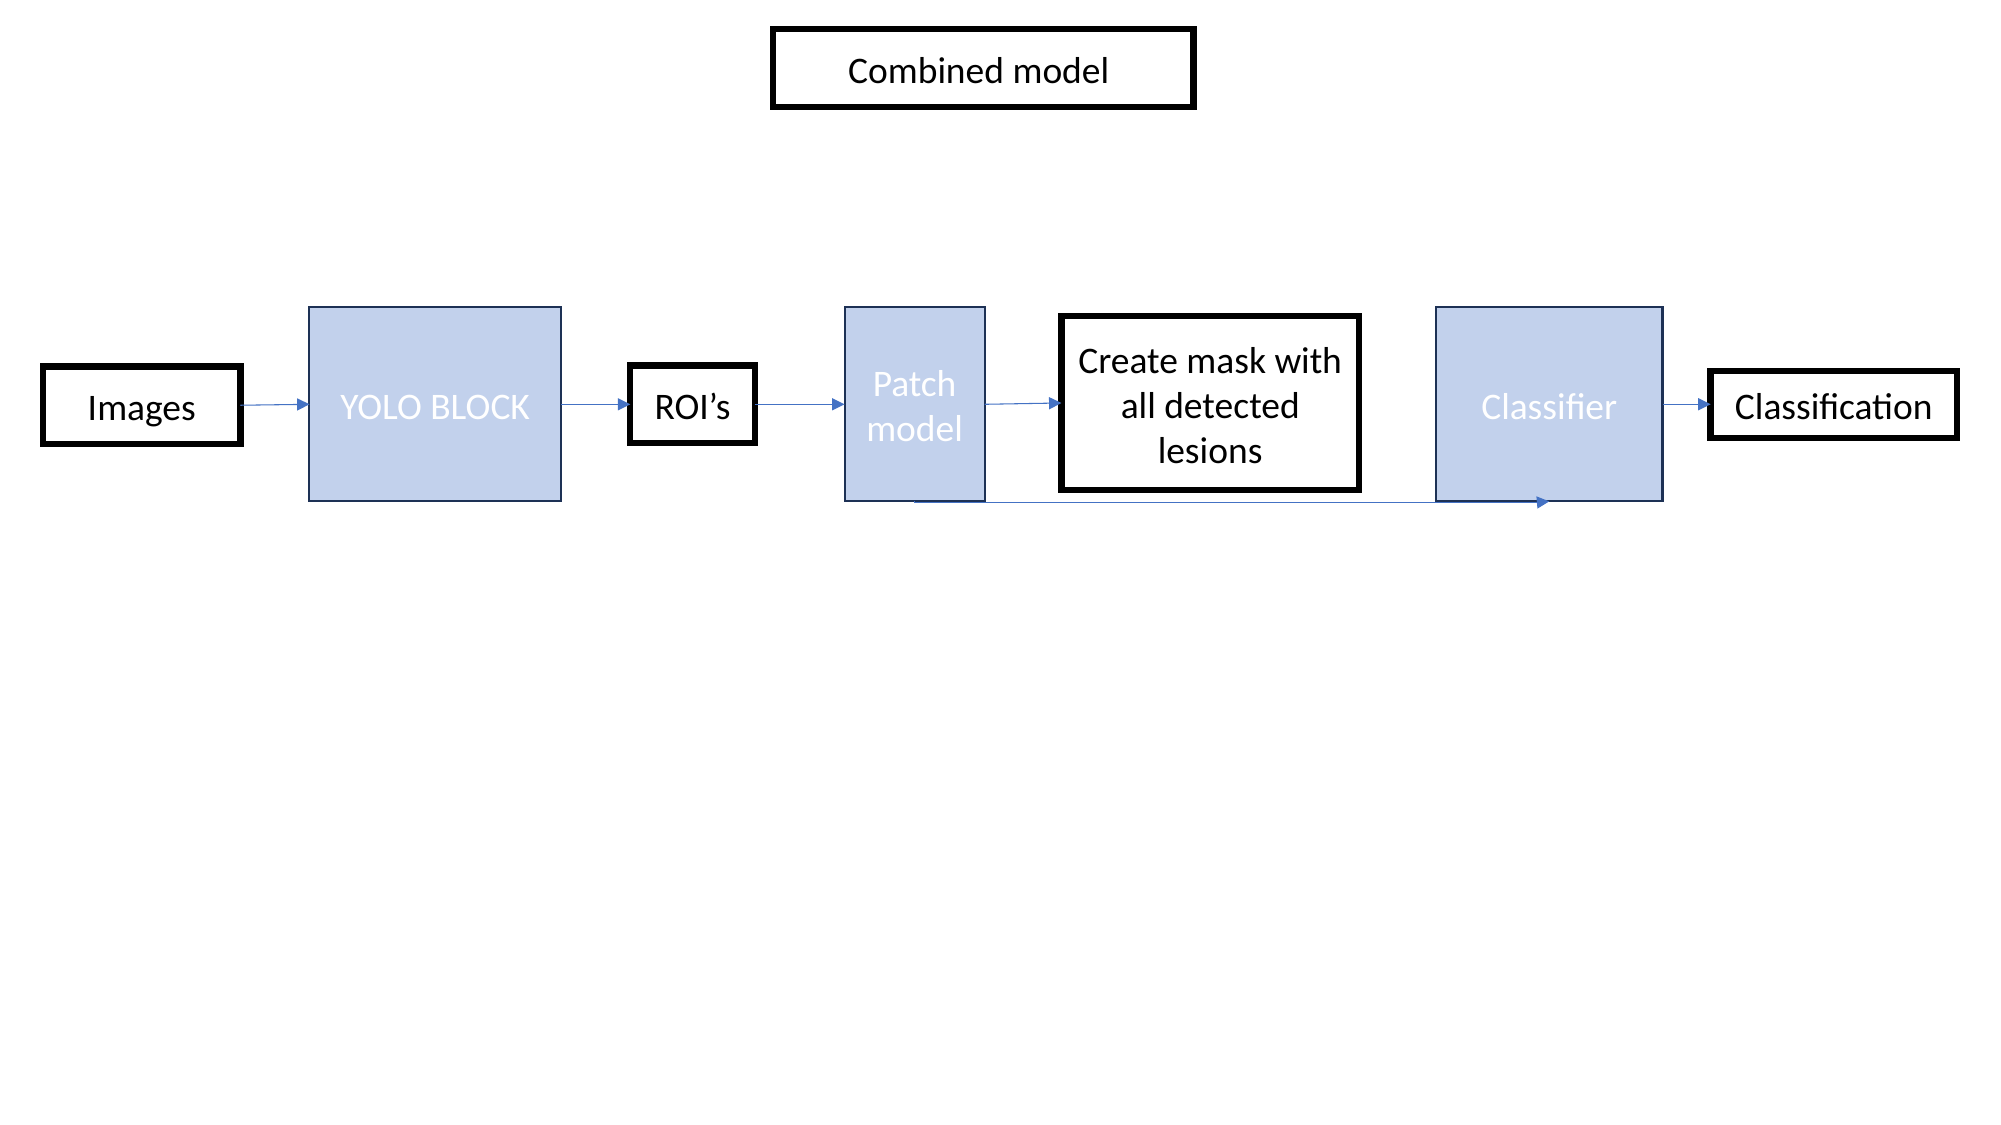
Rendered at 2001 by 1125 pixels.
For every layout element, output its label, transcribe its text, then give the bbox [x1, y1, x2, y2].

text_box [1231, 184, 1235, 819]
text_box Patch model [844, 306, 986, 502]
text_box Create mask with all detected lesions [1060, 315, 1231, 491]
text_box Combined model [772, 28, 1195, 108]
text_box Images [42, 365, 242, 445]
text_box Classification [1710, 370, 1958, 439]
text_box Create mask with all detected lesions [1235, 315, 1360, 491]
text_box ROI’s [629, 364, 756, 444]
text_box Classifier [1435, 306, 1664, 502]
text_box YOLO BLOCK [308, 306, 562, 502]
